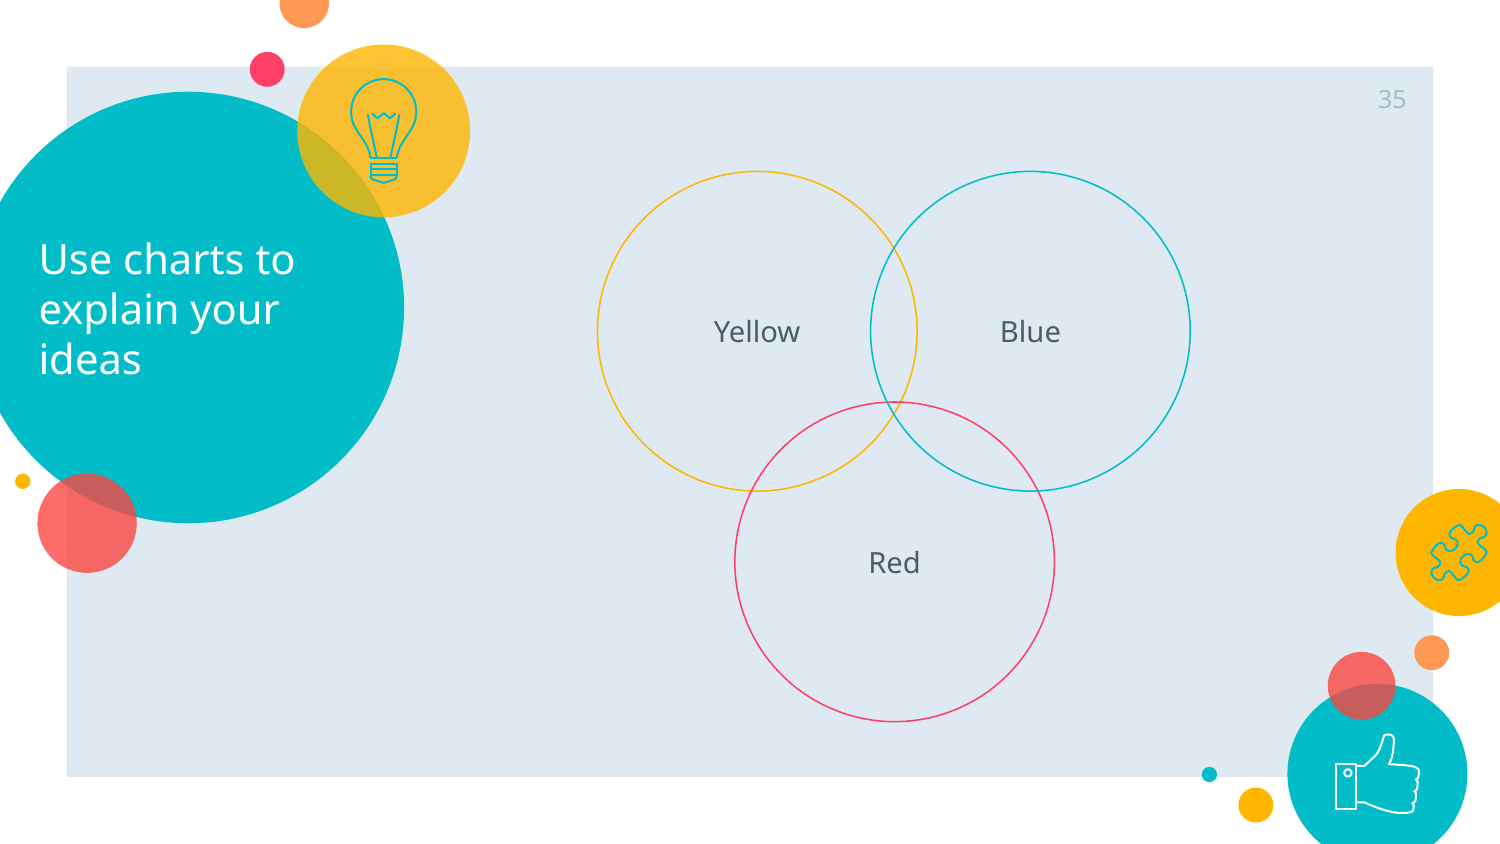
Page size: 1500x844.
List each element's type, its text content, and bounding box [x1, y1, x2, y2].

text_box Blue [870, 171, 1191, 492]
slide_number 35 [1331, 68, 1422, 134]
title Use charts to explain your ideas [23, 91, 375, 524]
text_box Red [734, 402, 1055, 722]
text_box Yellow [597, 171, 894, 491]
